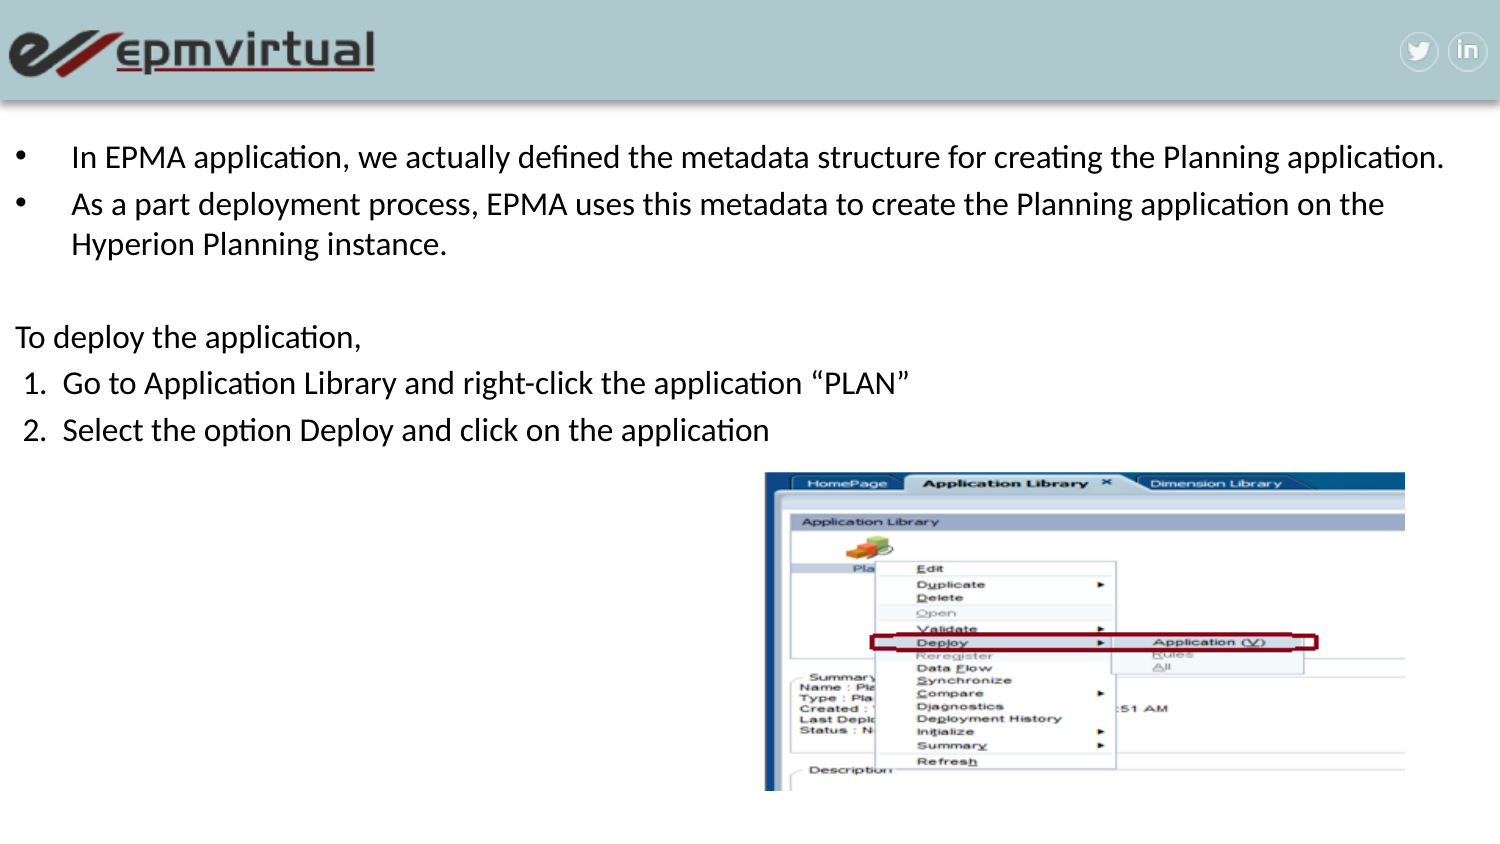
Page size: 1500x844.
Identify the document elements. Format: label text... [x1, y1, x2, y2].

list In EPMA application, we actually defined the metadata structure for creating the Planning application. As a part deployment process, EPMA uses this metadata to create the Planning application on the Hyperion Planning instance. To deploy the application, 1. Go to Application Library and right-click the application “PLAN” 2. Select the option Deploy and click on the application [0, 127, 1500, 844]
picture [762, 471, 1405, 791]
picture [0, 0, 1500, 100]
